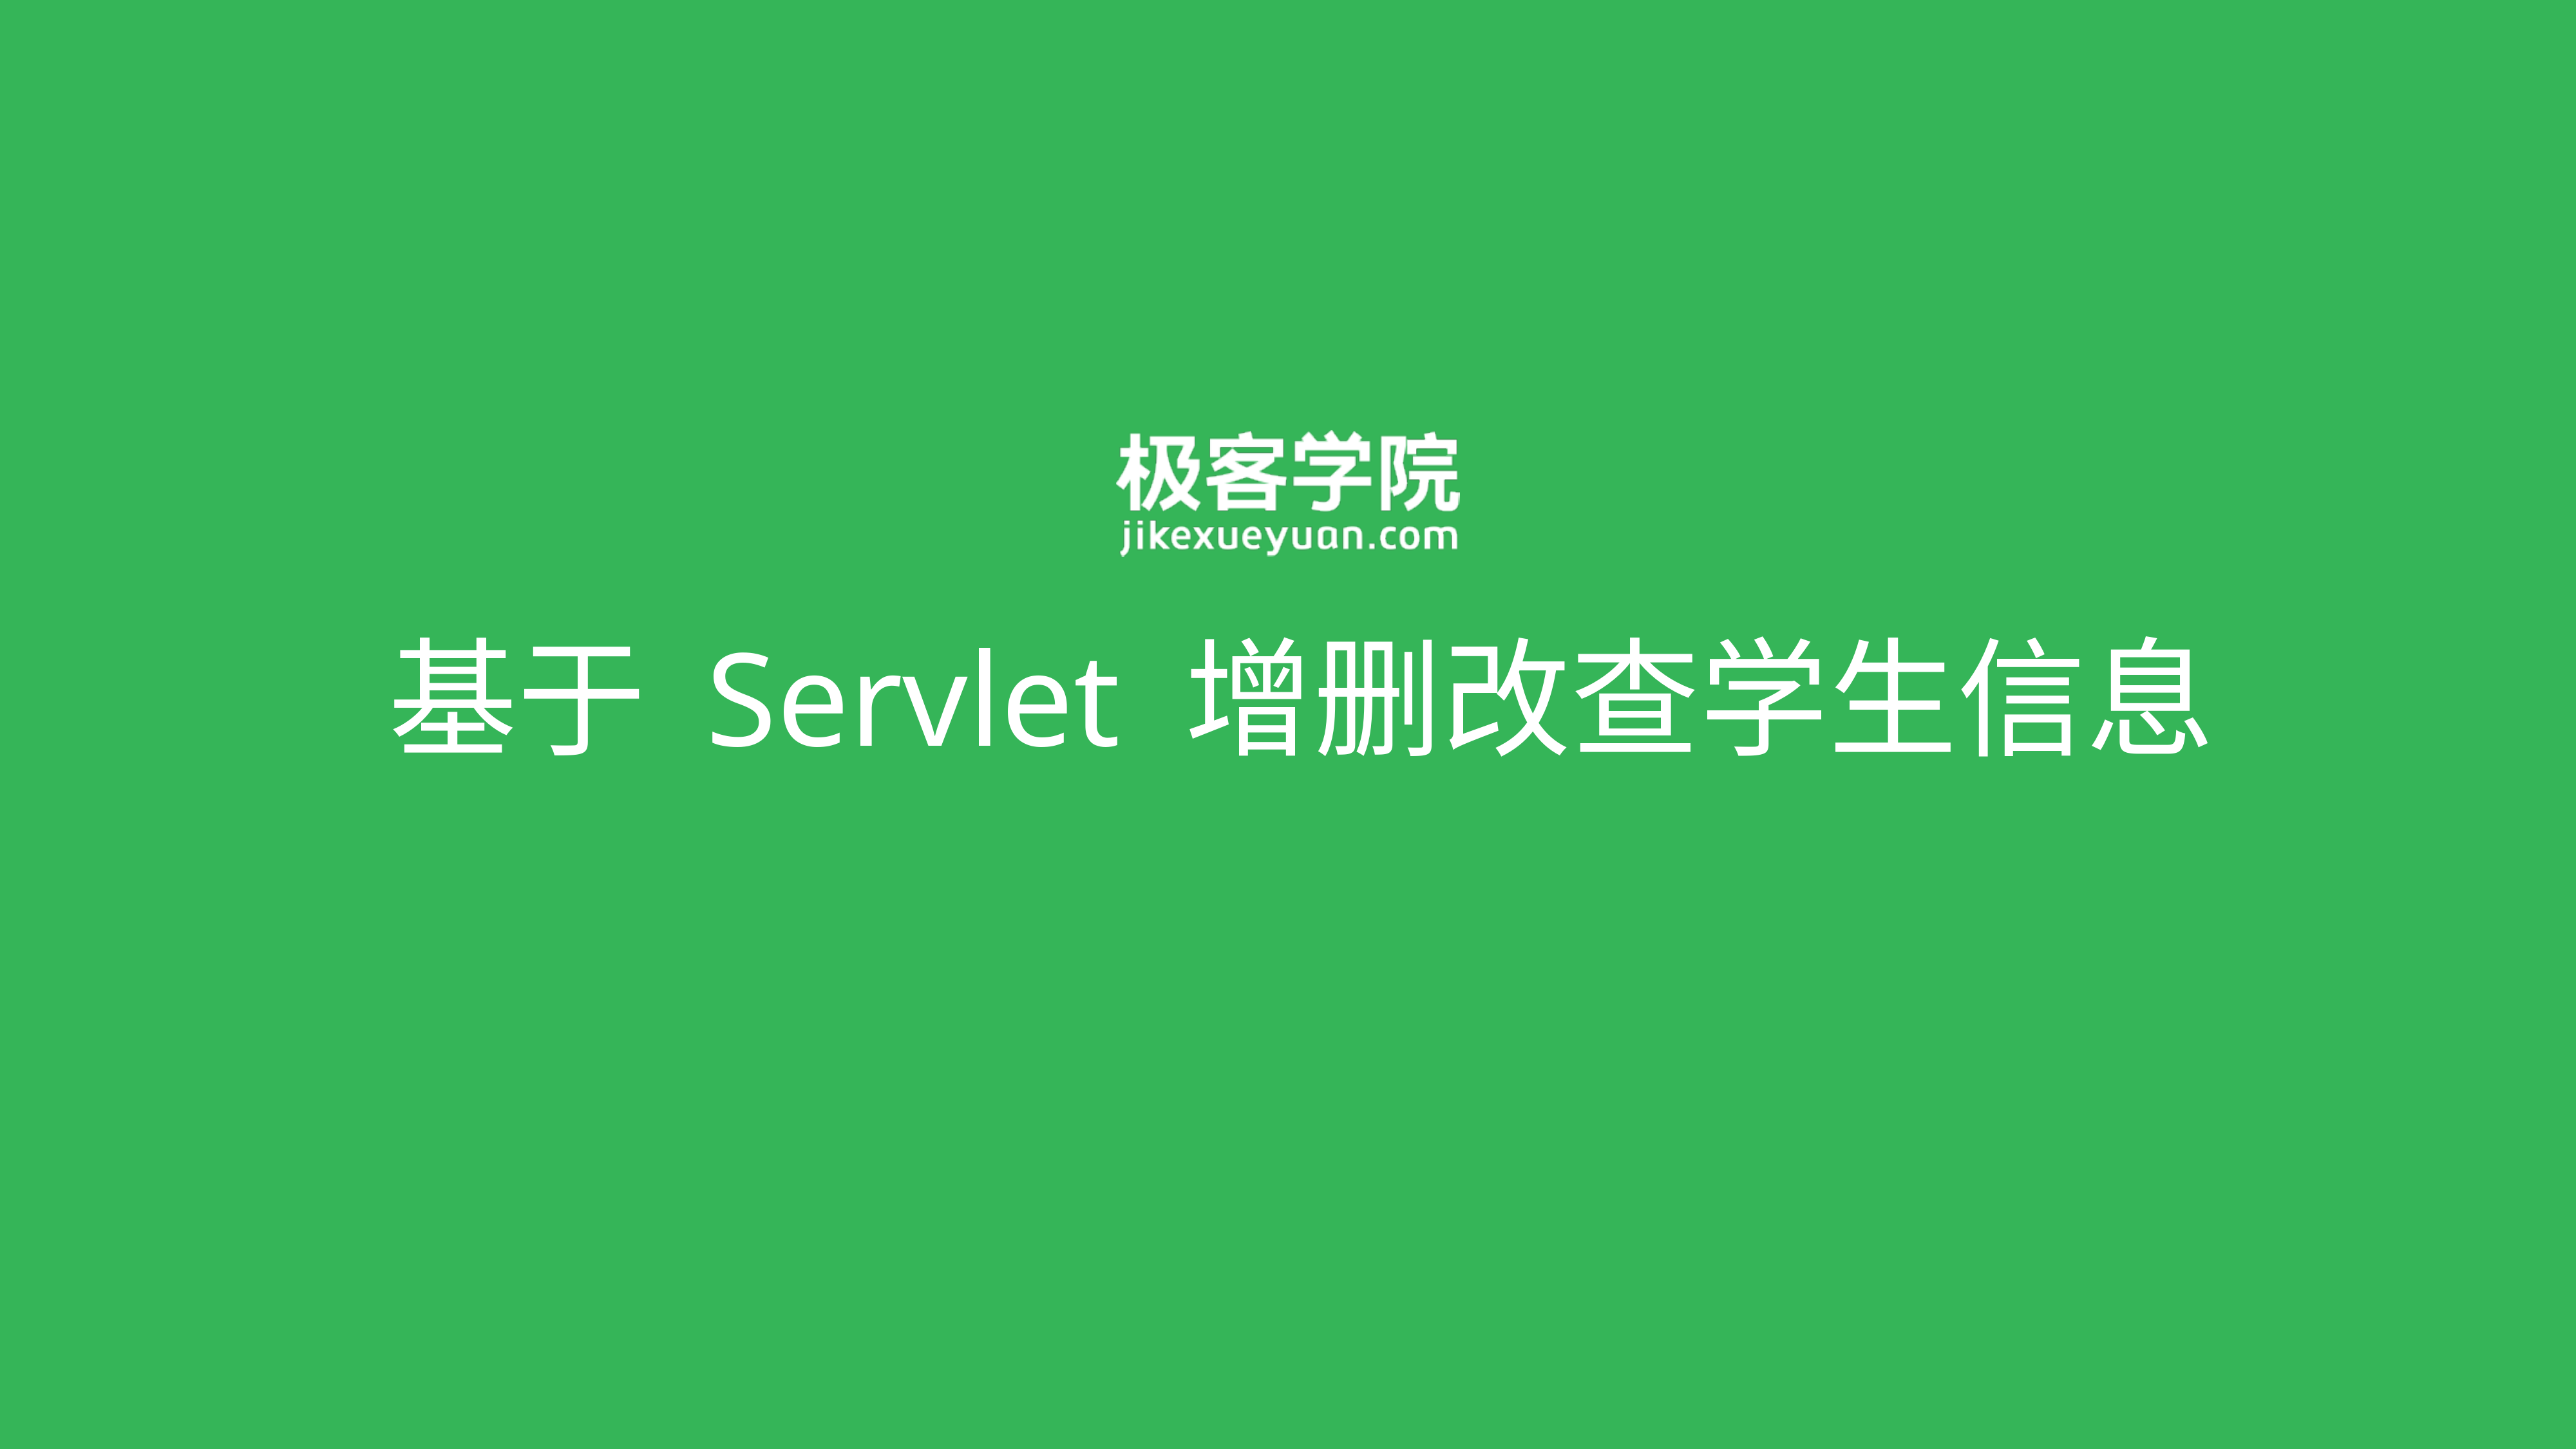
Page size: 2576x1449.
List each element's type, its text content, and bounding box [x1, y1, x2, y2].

picture [1116, 430, 1460, 557]
title 基于 Servlet 增删改查学生信息 [199, 616, 2405, 829]
